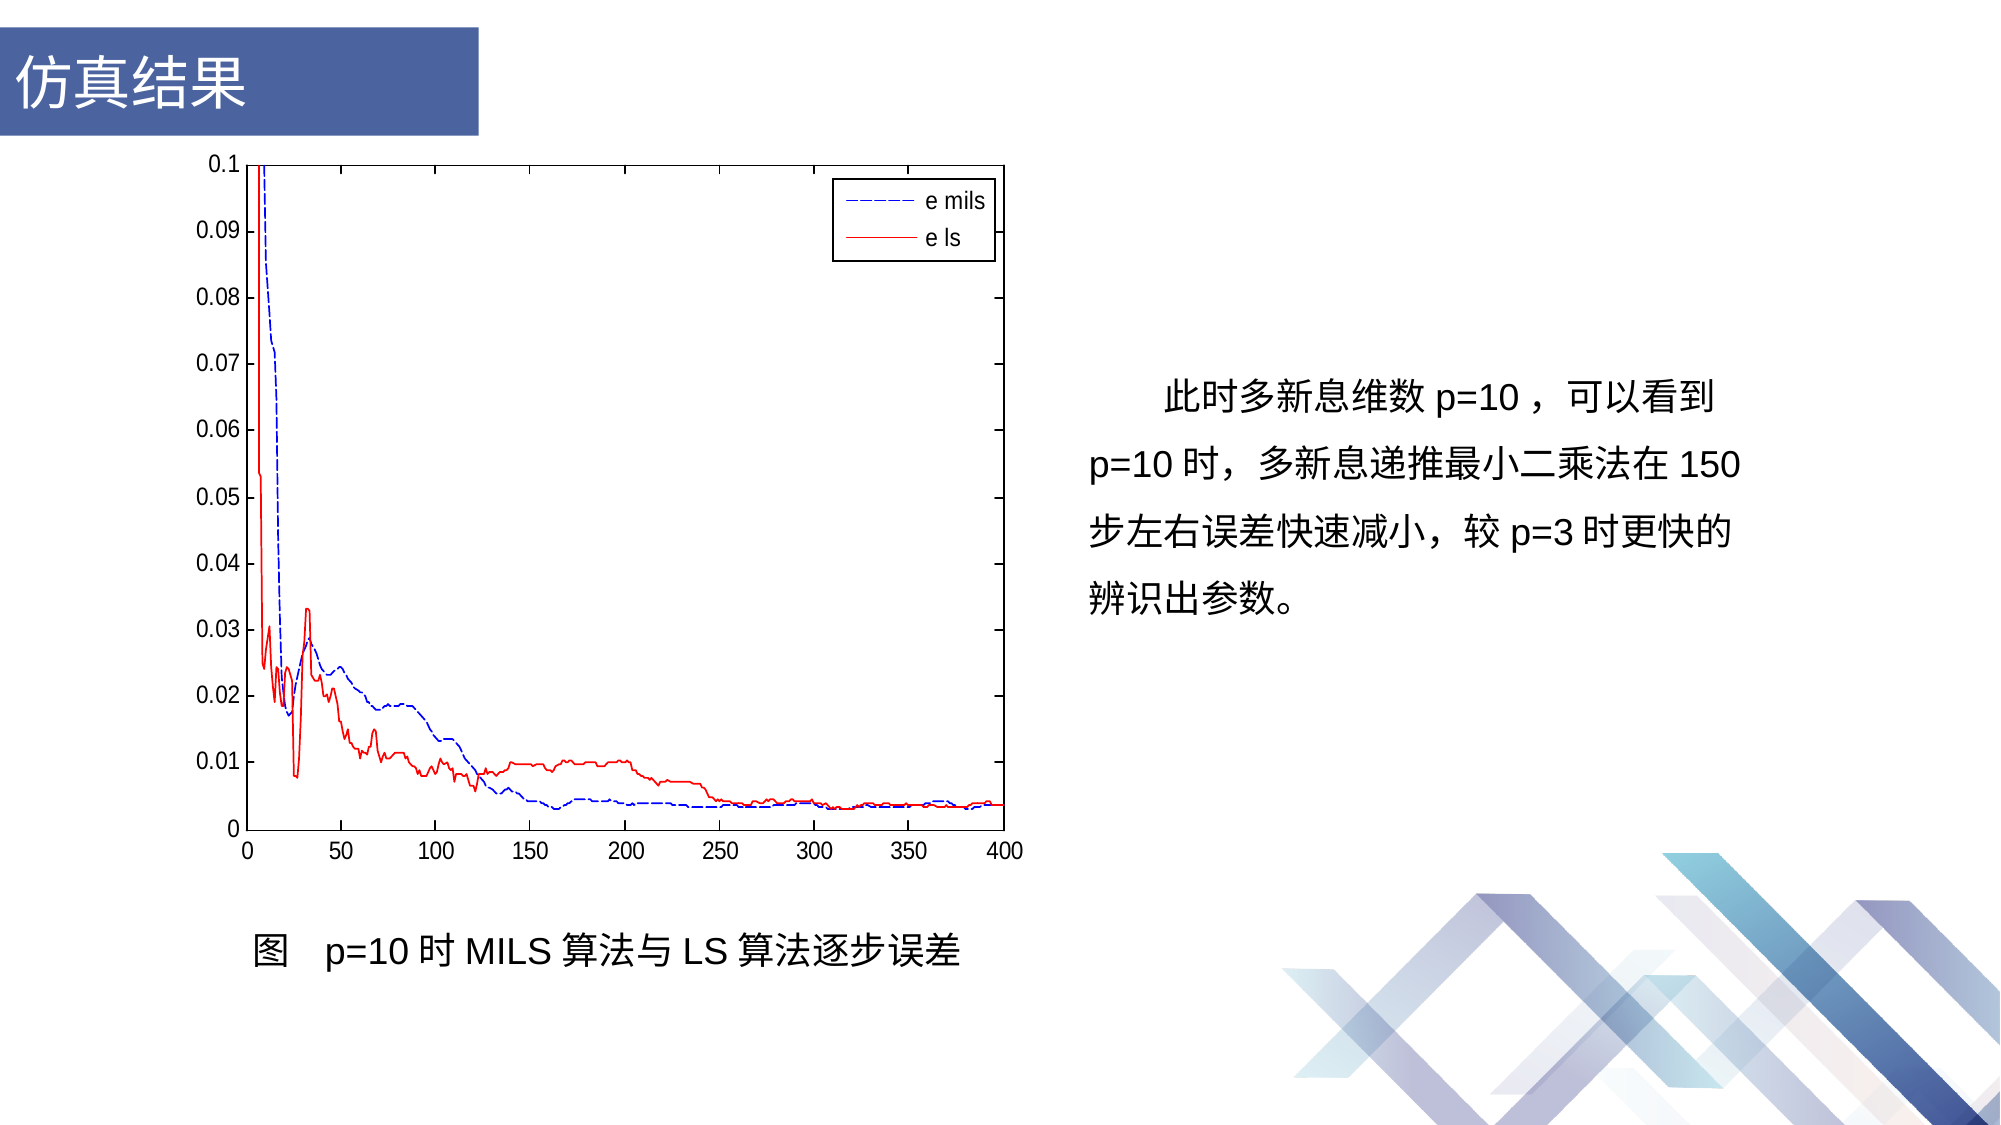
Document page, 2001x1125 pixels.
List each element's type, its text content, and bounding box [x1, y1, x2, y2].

text_box 图 p=10时MILS算法与LS算法逐步误差 [141, 920, 1037, 1025]
text_box 此时多新息维数p=10，可以看到p=10时，多新息递推最小二乘法在150步左右误差快速减小，较p=3时更快的辨识出参数。 [1097, 343, 1781, 673]
picture [119, 103, 2000, 1125]
text_box 仿真结果 [0, 26, 480, 137]
